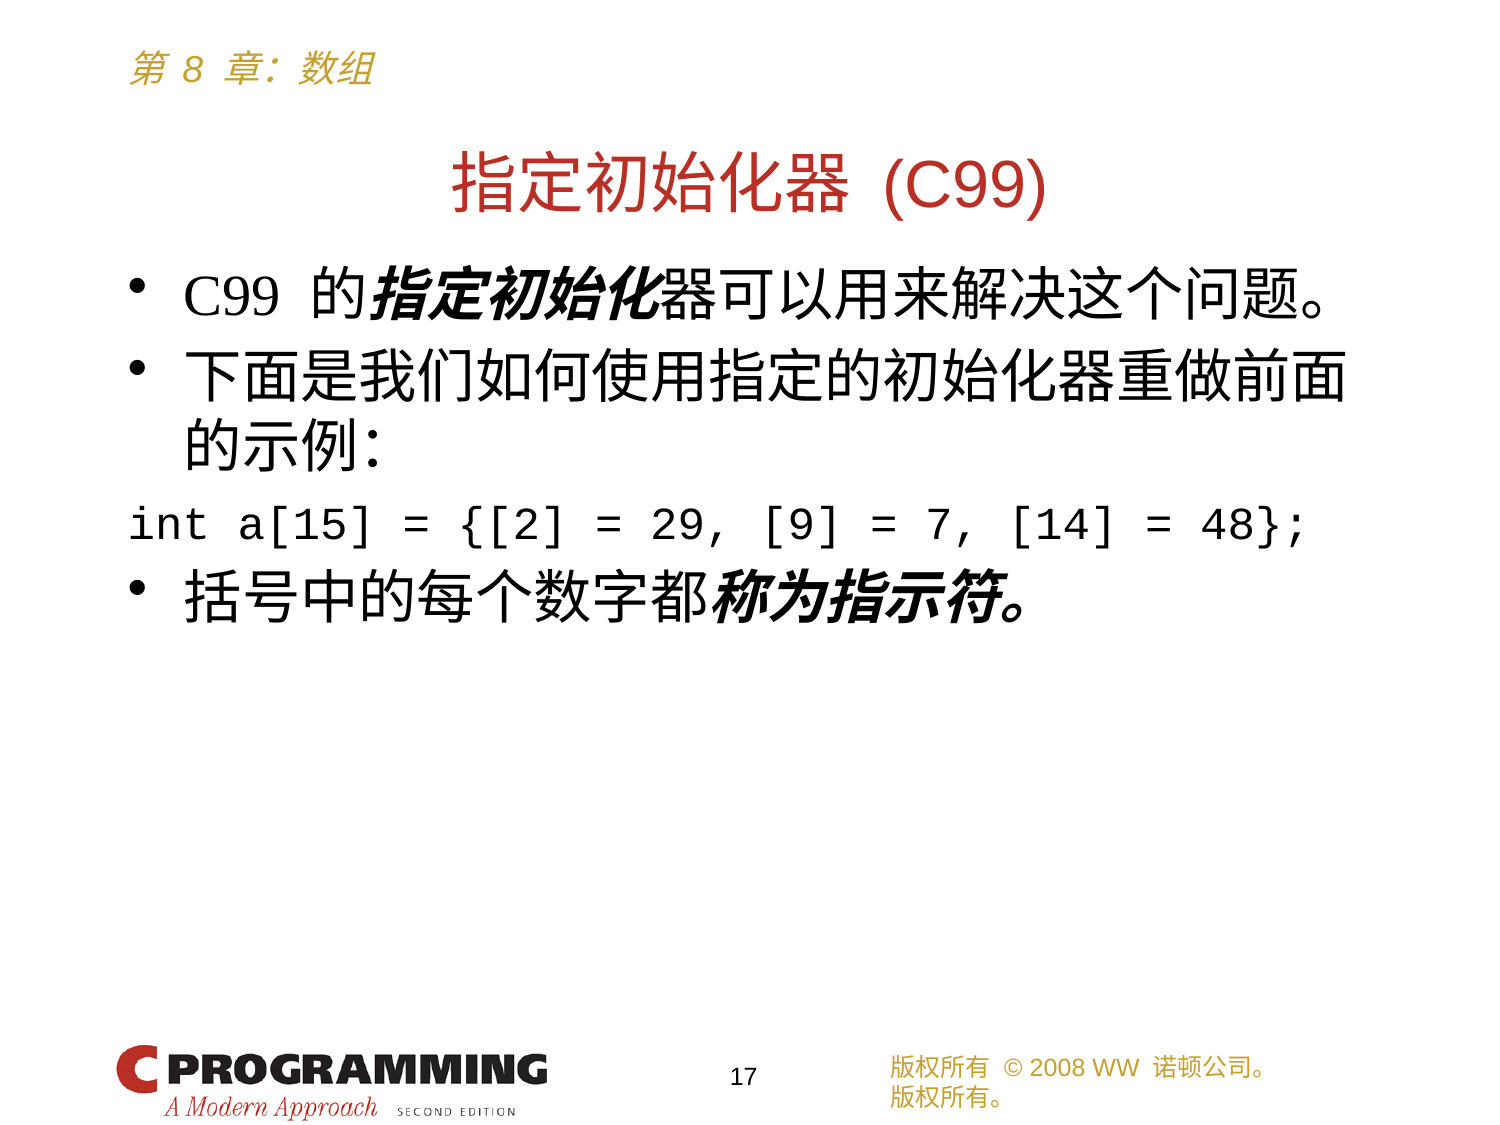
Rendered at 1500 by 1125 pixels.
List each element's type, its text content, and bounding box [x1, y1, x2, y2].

footer 版权所有 © 2008 WW 诺顿公司。 版权所有。 [874, 1043, 1388, 1119]
picture [112, 1041, 550, 1123]
title 指定初始化器 (C99) [112, 125, 1388, 238]
list C99 的指定初始化器可以用来解决这个问题。 下面是我们如何使用指定的初始化器重做前面的示例： int a[15] = {[2] = 29, [9] = 7, [14] = 48}; 括号中的每个数字都称为指示符。 [112, 249, 1400, 1038]
slide_number 17 [687, 1049, 801, 1101]
